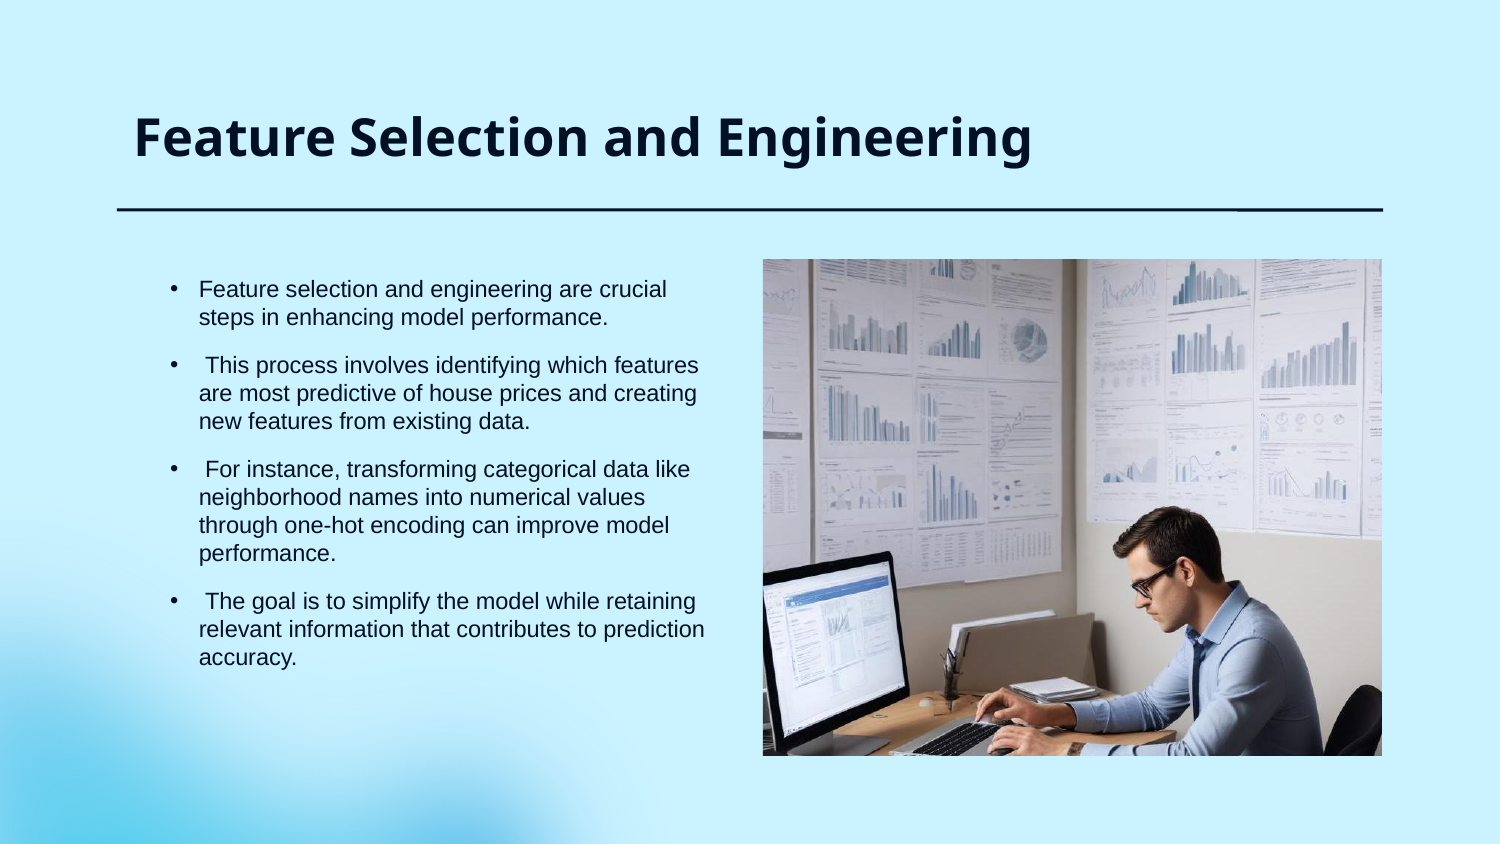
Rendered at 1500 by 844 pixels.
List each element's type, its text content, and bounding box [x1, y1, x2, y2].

picture [762, 259, 1382, 756]
subtitle Feature selection and engineering are crucial steps in enhancing model performance. This process involves identifying which features are most predictive of house prices and creating new features from existing data. For instance, transforming categorical data like neighborhood names into numerical values through one-hot encoding can improve model performance. The goal is to simplify the model while retaining relevant information that contributes to prediction accuracy. [117, 259, 726, 689]
picture [0, 334, 747, 844]
title Feature Selection and Engineering [118, 89, 1383, 183]
